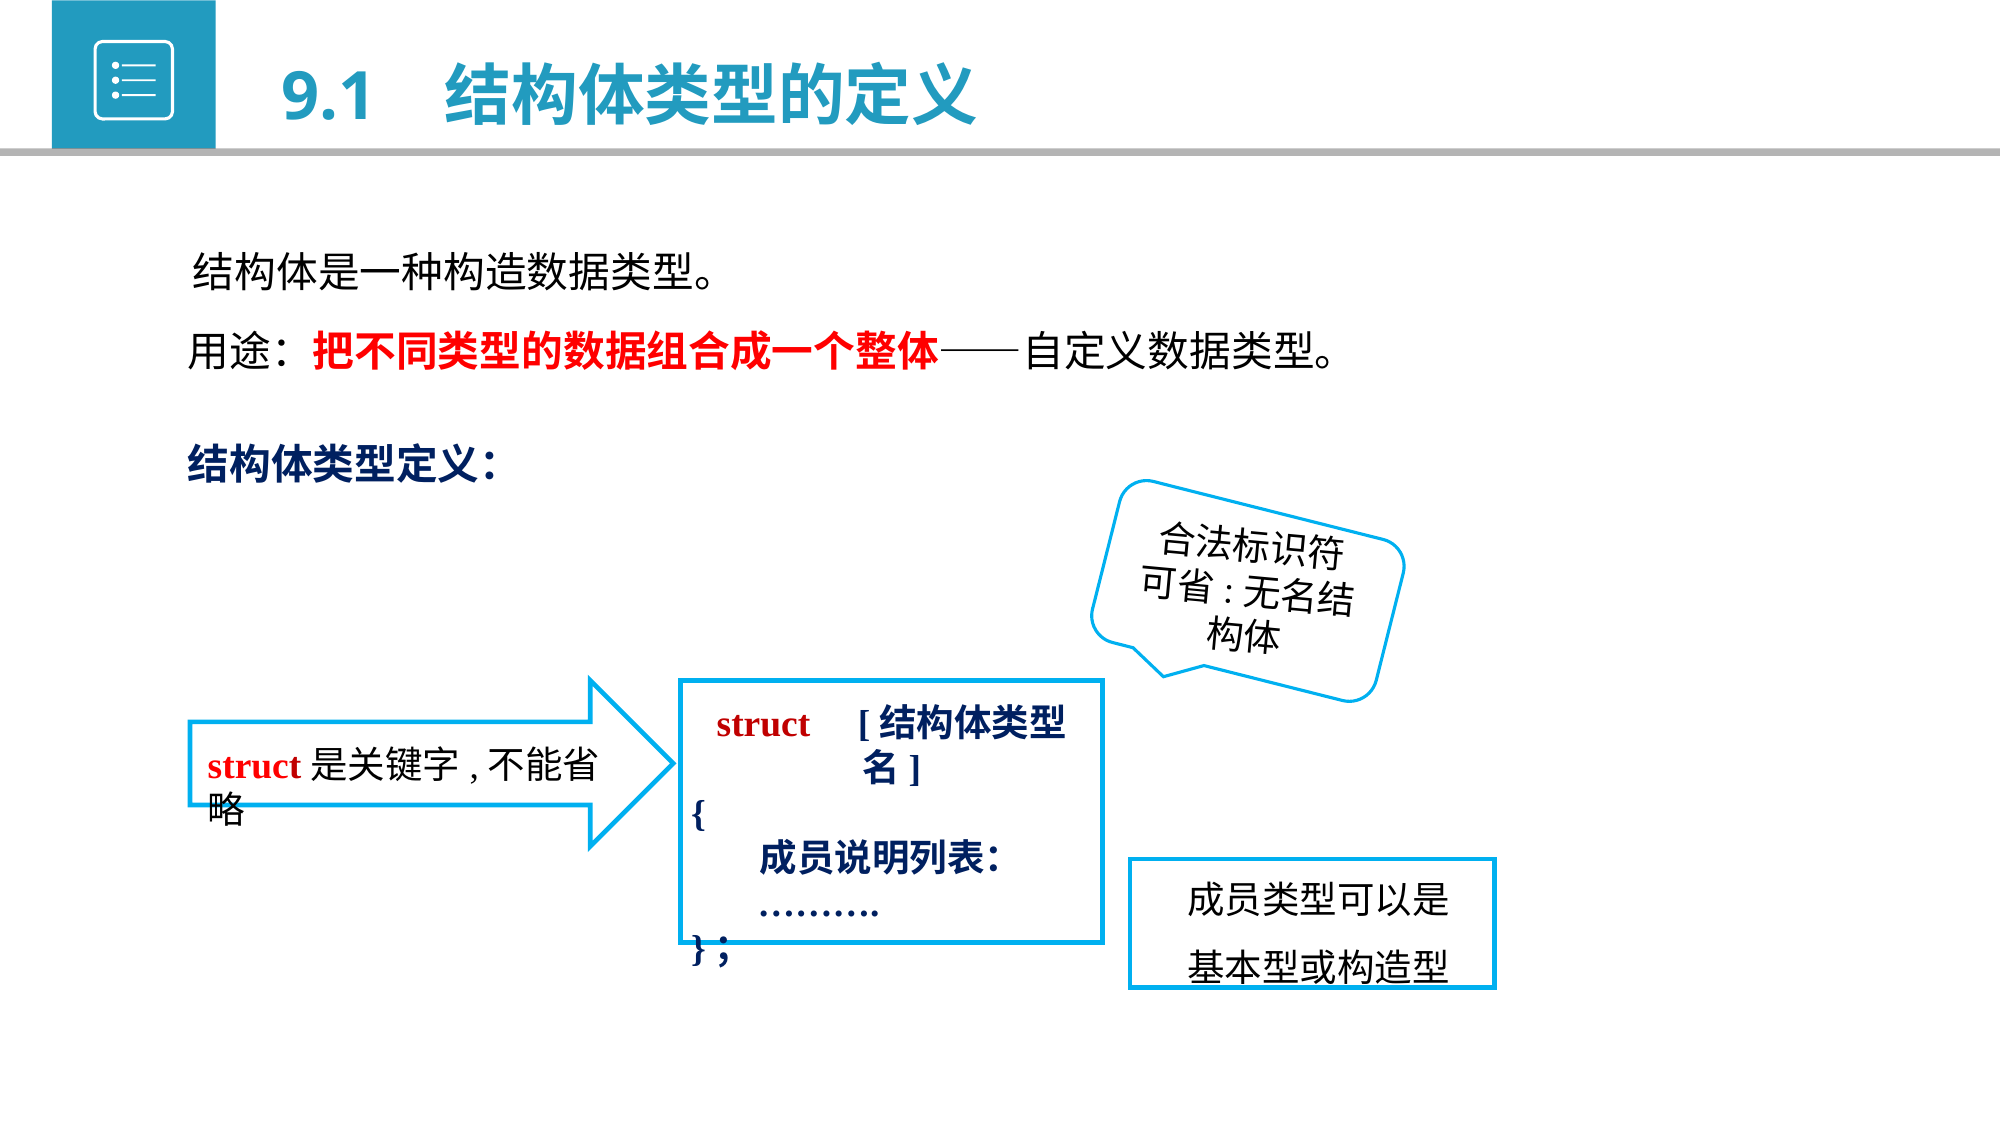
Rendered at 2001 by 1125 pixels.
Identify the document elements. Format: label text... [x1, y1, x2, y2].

text_box 用途：把不同类型的数据组合成一个整体——自定义数据类型。 [172, 317, 1421, 383]
text_box 结构体类型定义： [172, 420, 618, 496]
text_box 9.1 结构体类型的定义 [266, 45, 994, 141]
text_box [1129, 848, 1495, 988]
text_box 结构体是一种构造数据类型。 [178, 212, 892, 303]
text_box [1101, 507, 1395, 675]
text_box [680, 680, 1103, 978]
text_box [189, 680, 674, 847]
